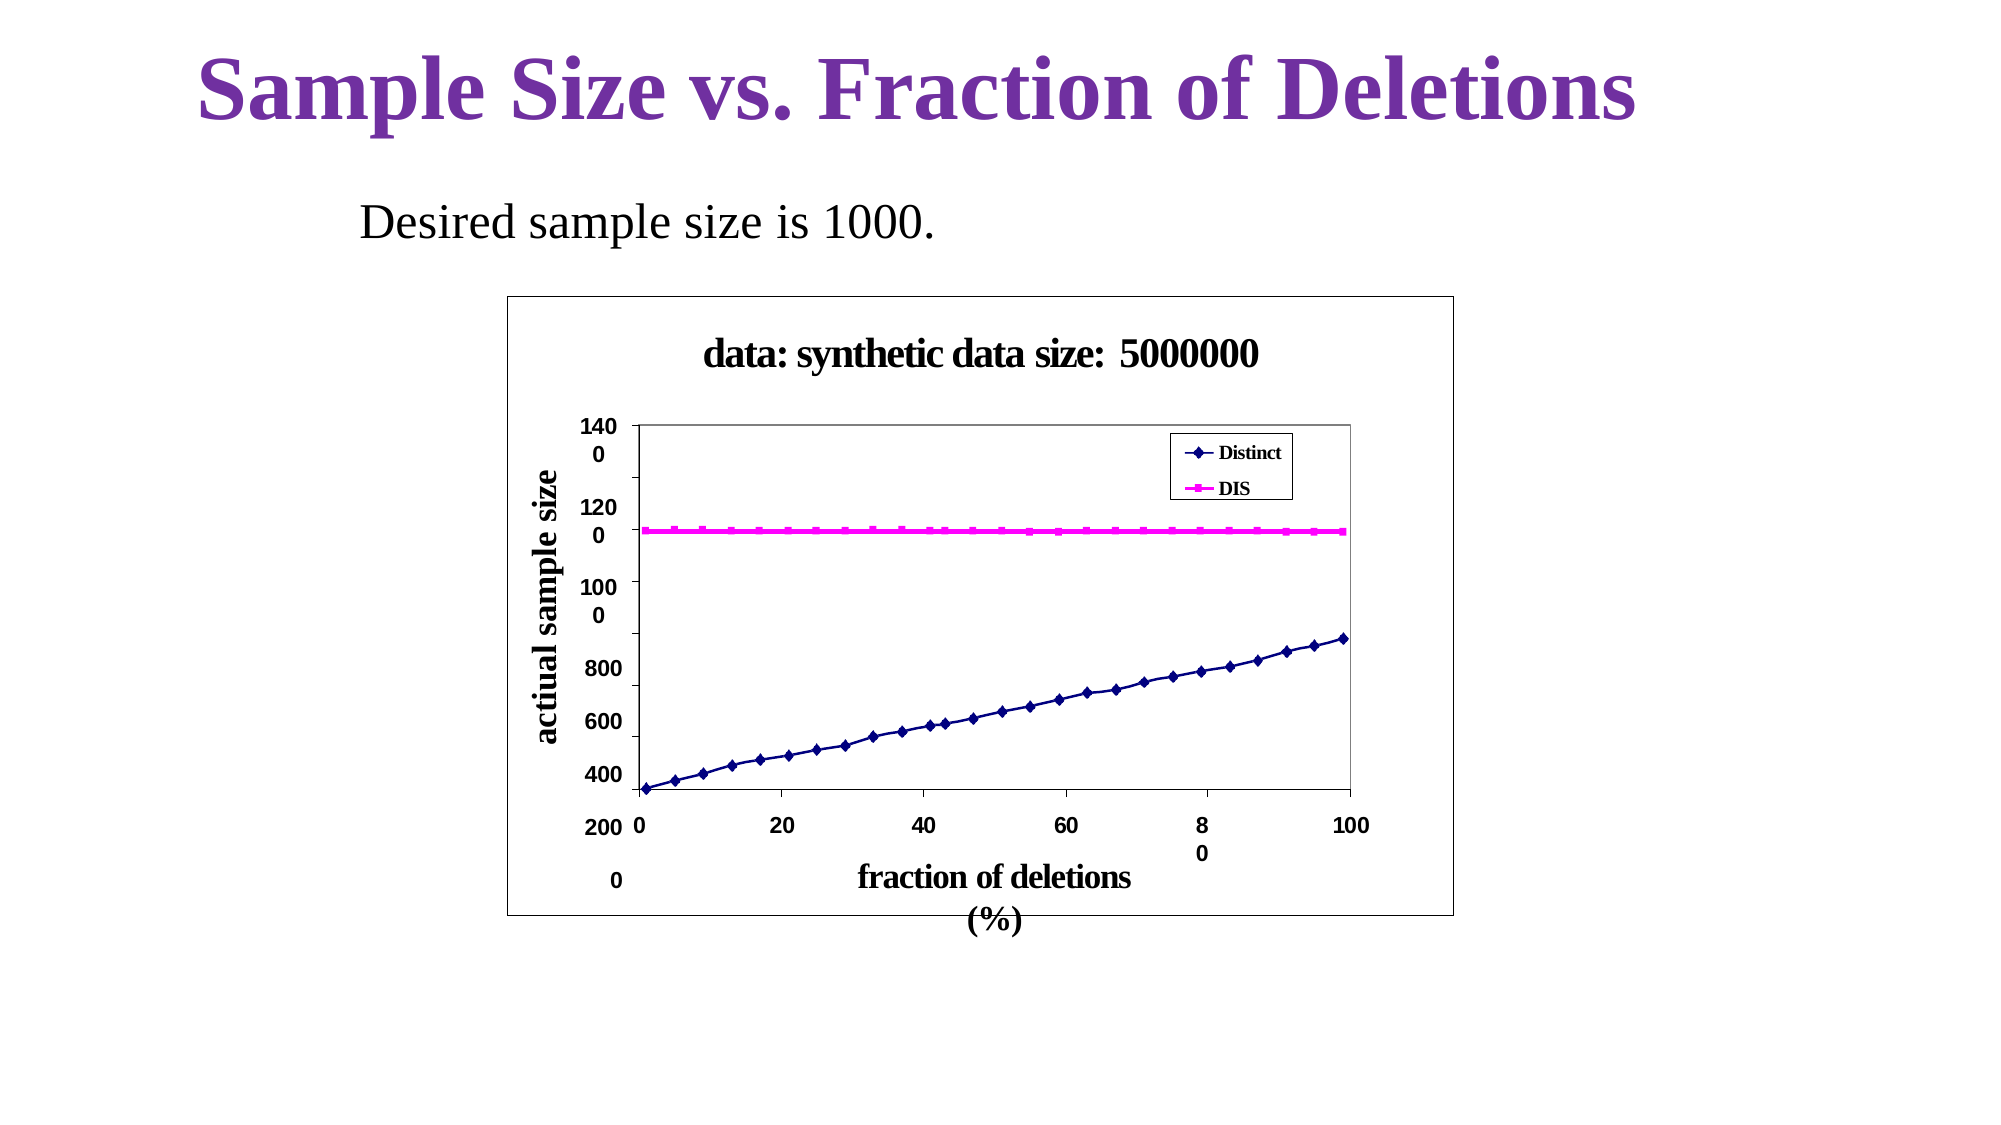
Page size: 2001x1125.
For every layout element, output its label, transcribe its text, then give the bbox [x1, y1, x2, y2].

text_box 40 60 fraction of deletions (%) [825, 916, 1165, 937]
text_box Desired sample size is 1000. data: synthetic data size: 5000000 [357, 186, 1260, 427]
text_box [507, 296, 1453, 916]
title Sample Size vs. Fraction of Deletions [194, 0, 1745, 177]
